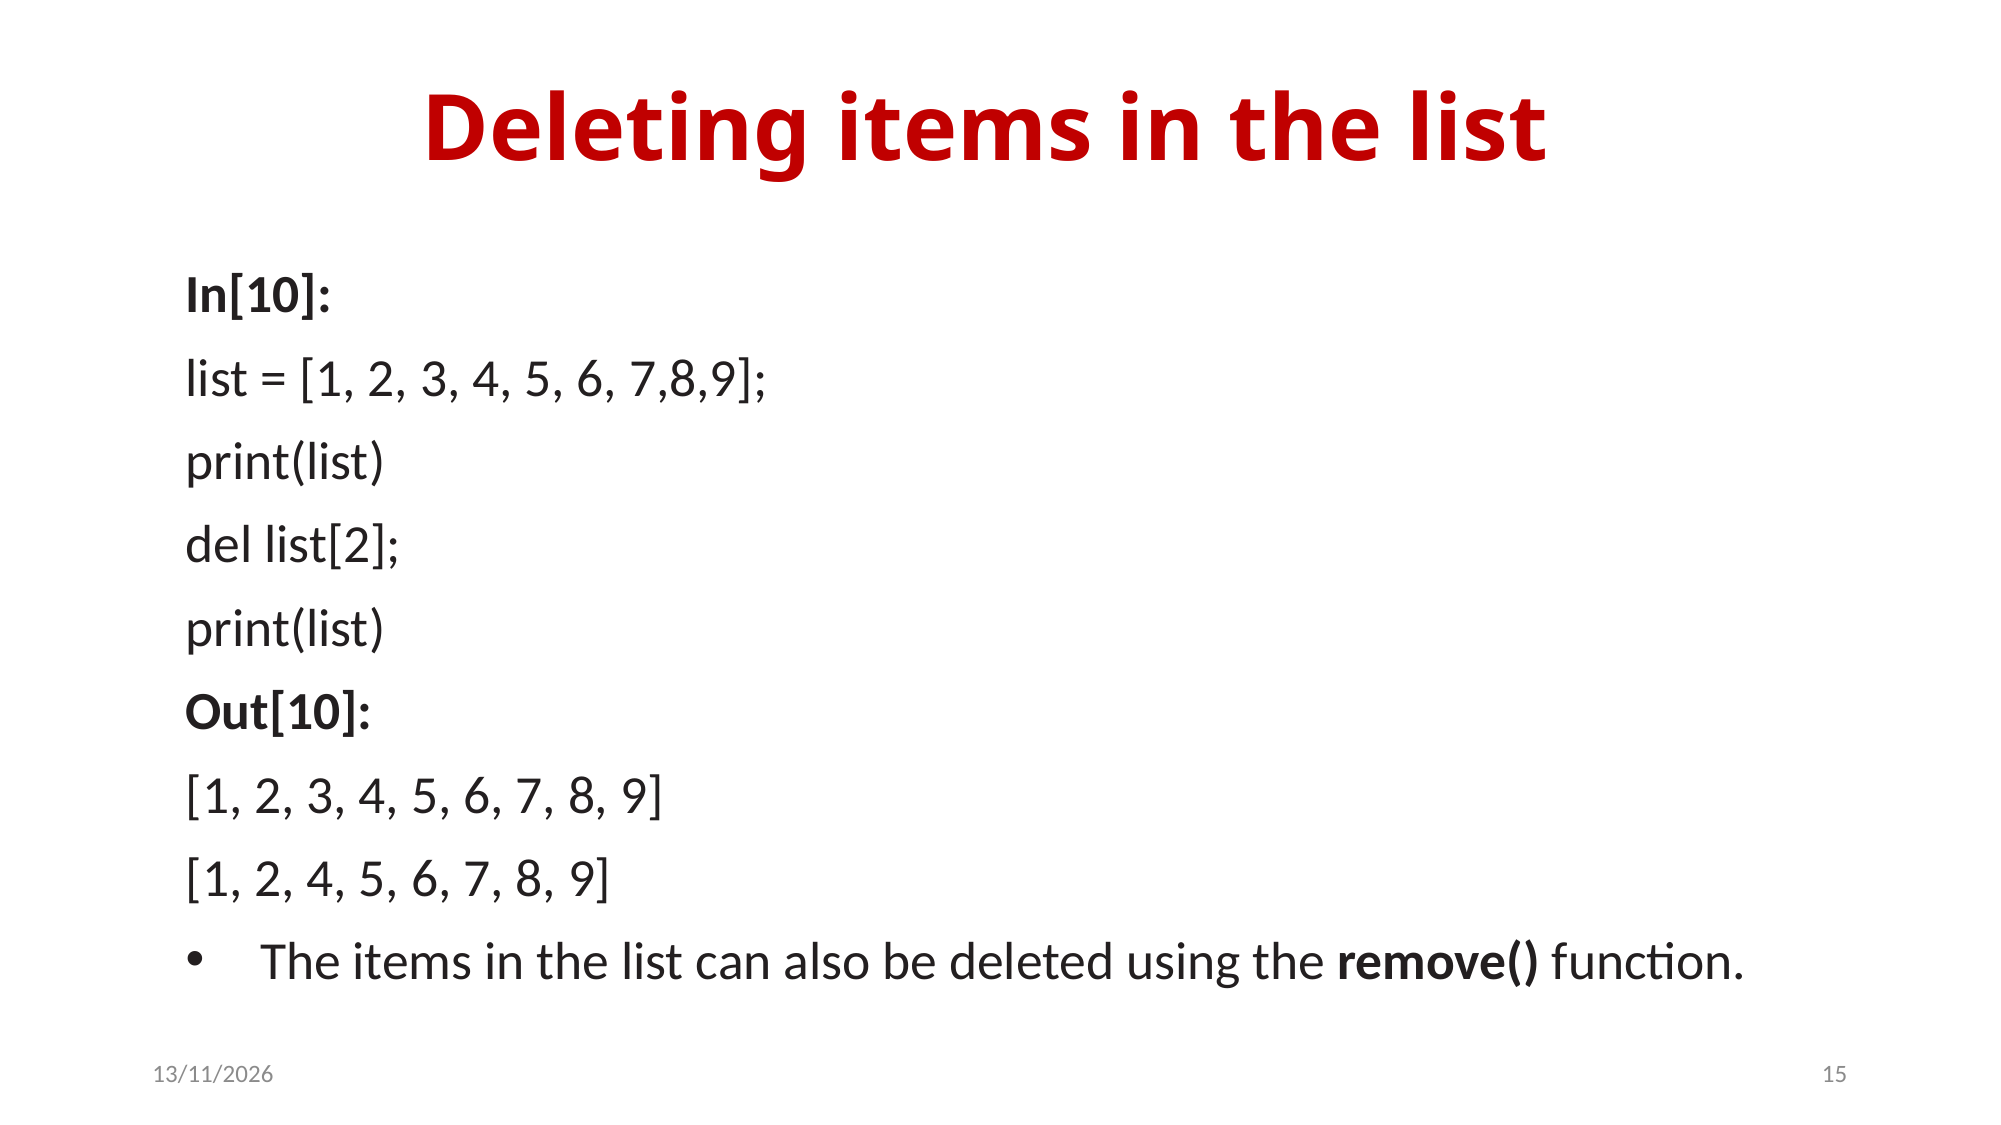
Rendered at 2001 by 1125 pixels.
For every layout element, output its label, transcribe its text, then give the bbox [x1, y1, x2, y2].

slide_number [137, 1042, 588, 1103]
list In[10]: list = [1, 2, 3, 4, 5, 6, 7,8,9]; print(list) del list[2]; print(list) Out[10]: [1, 2, 3, 4, 5, 6, 7, 8, 9] [1, 2, 4, 5, 6, 7, 8, 9] The items in the list can also be deleted using the remove() function. [137, 251, 1863, 1014]
slide_number 15 [1412, 1042, 1863, 1103]
title Deleting items in the list [122, 22, 1848, 240]
